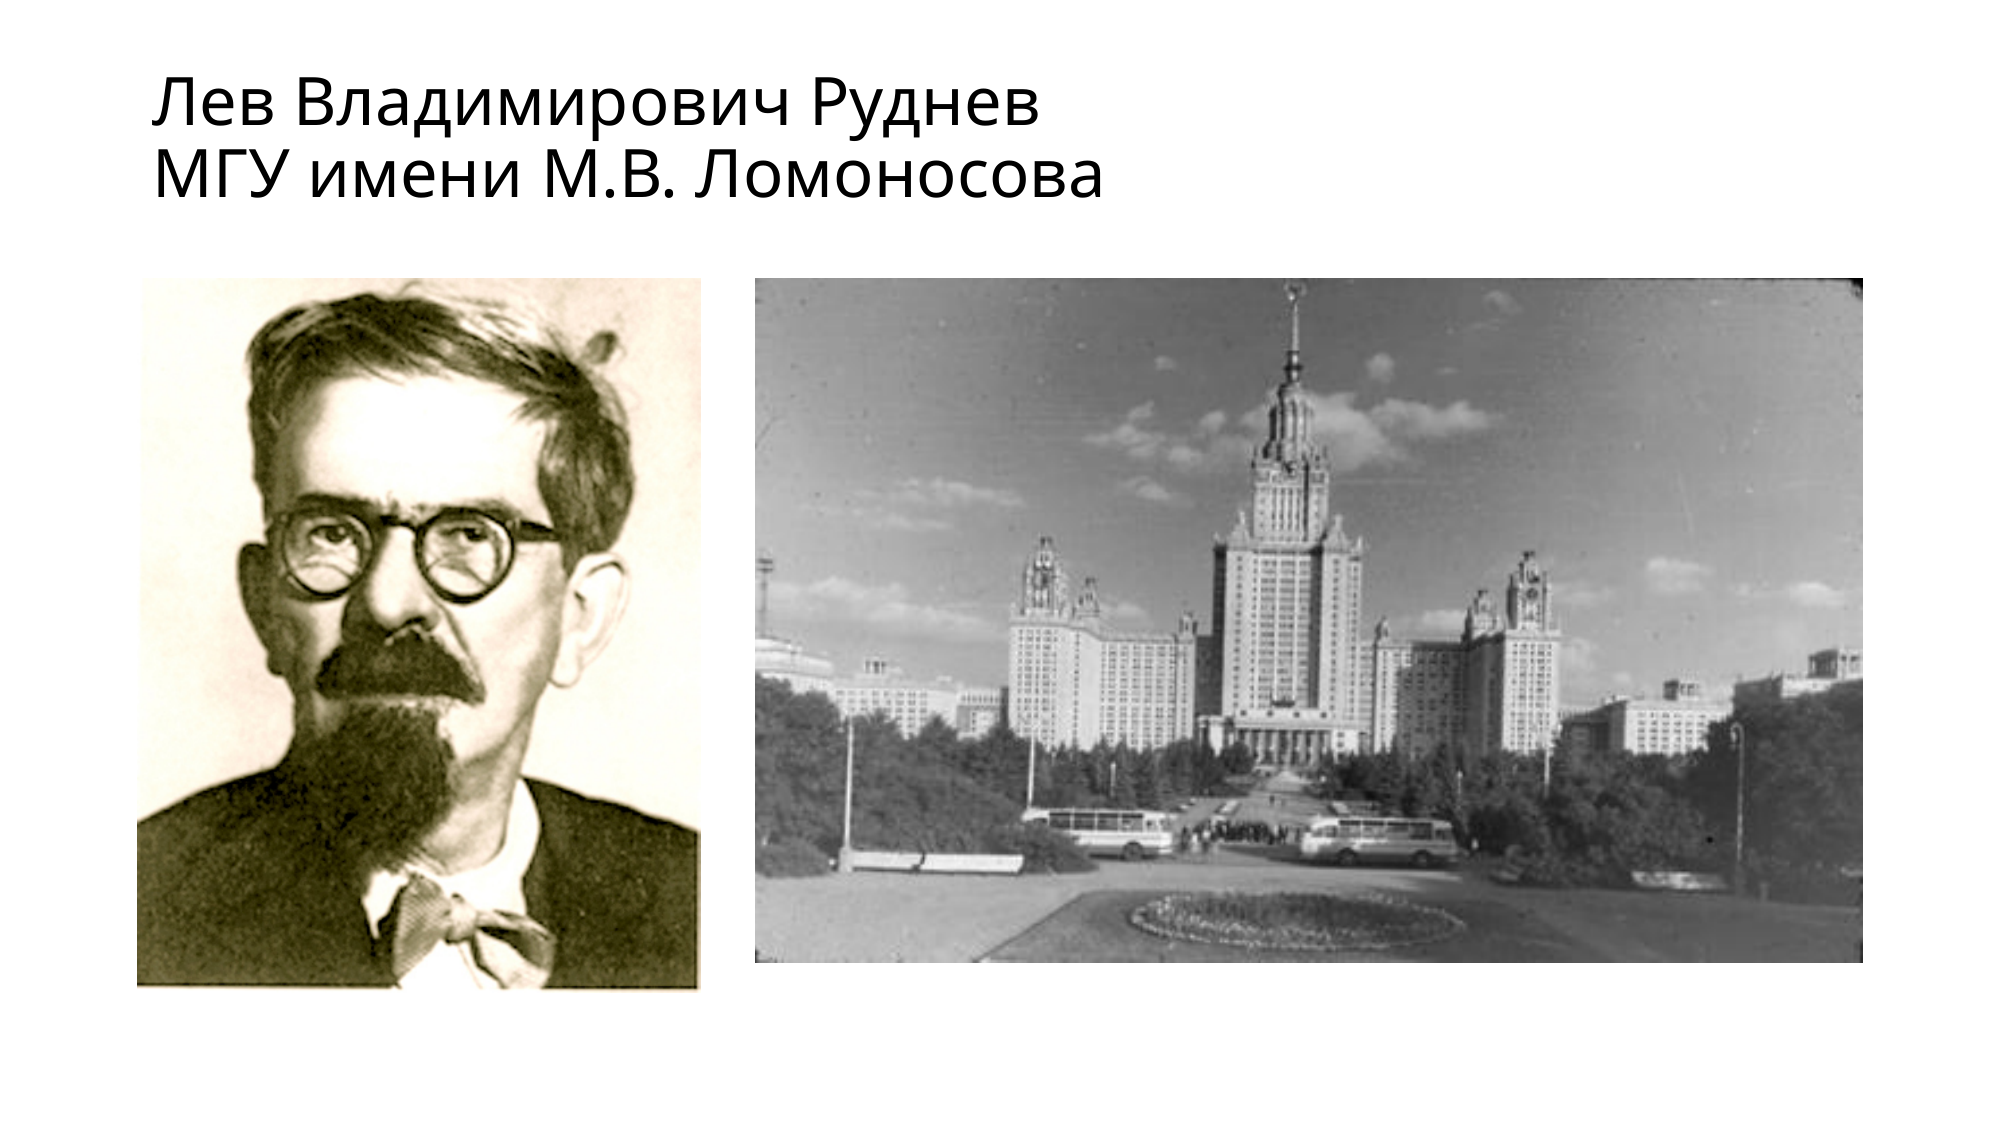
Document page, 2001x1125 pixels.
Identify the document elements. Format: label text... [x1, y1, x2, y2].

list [137, 278, 701, 993]
picture [754, 278, 1863, 963]
title Лев Владимирович Руднев МГУ имени М.В. Ломоносова [137, 59, 1863, 220]
